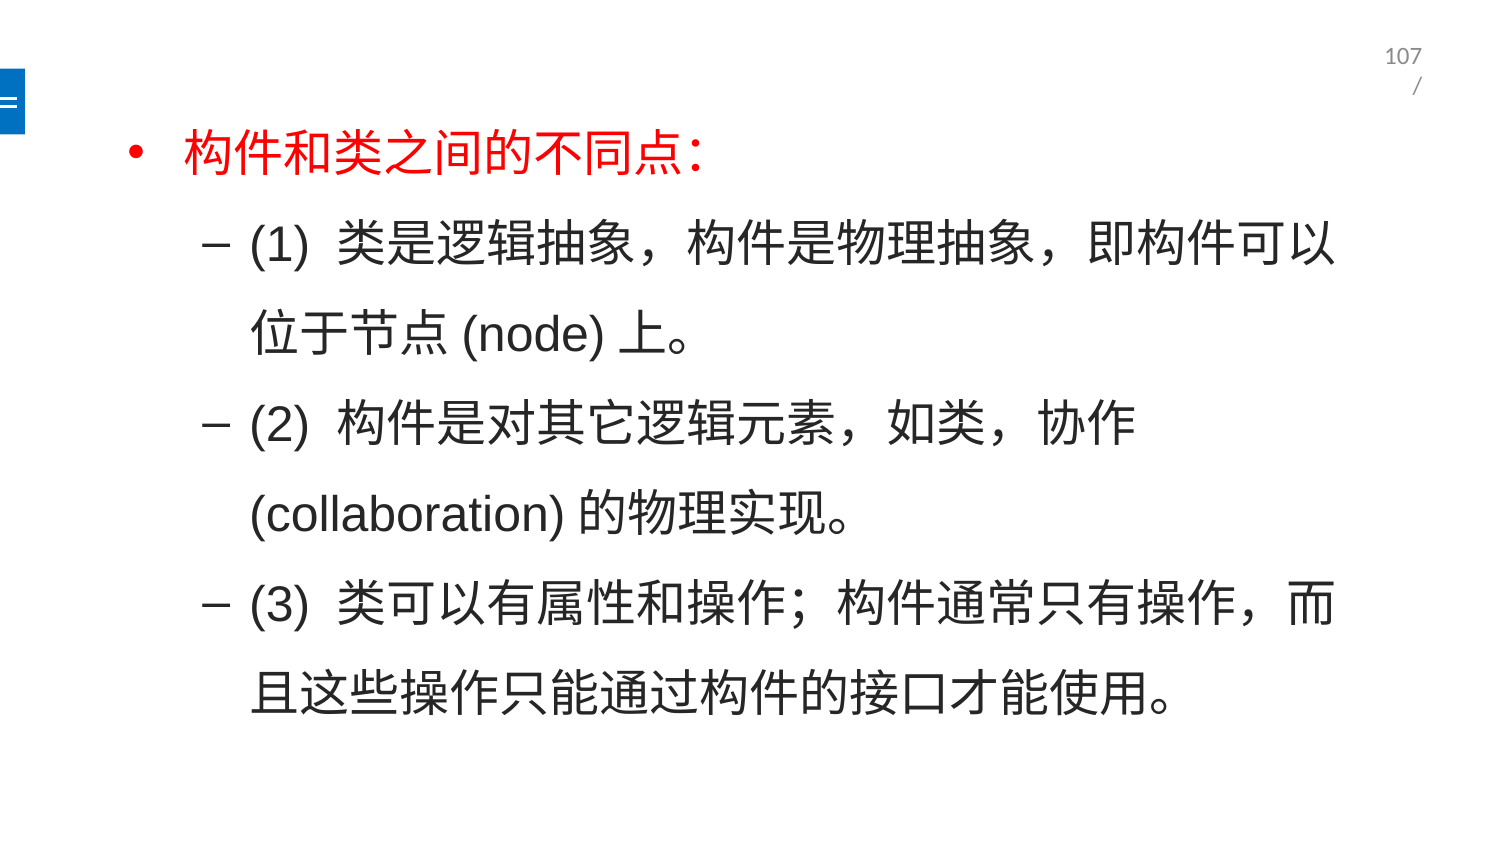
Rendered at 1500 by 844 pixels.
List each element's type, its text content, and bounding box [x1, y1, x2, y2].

slide_number 107/ [1362, 46, 1438, 92]
list 构件和类之间的不同点： (1) 类是逻辑抽象，构件是物理抽象，即构件可以位于节点(node)上。 (2) 构件是对其它逻辑元素，如类，协作(collaboration)的物理实现。 (3) 类可以有属性和操作；构件通常只有操作，而且这些操作只能通过构件的接口才能使用。 [112, 84, 1388, 732]
